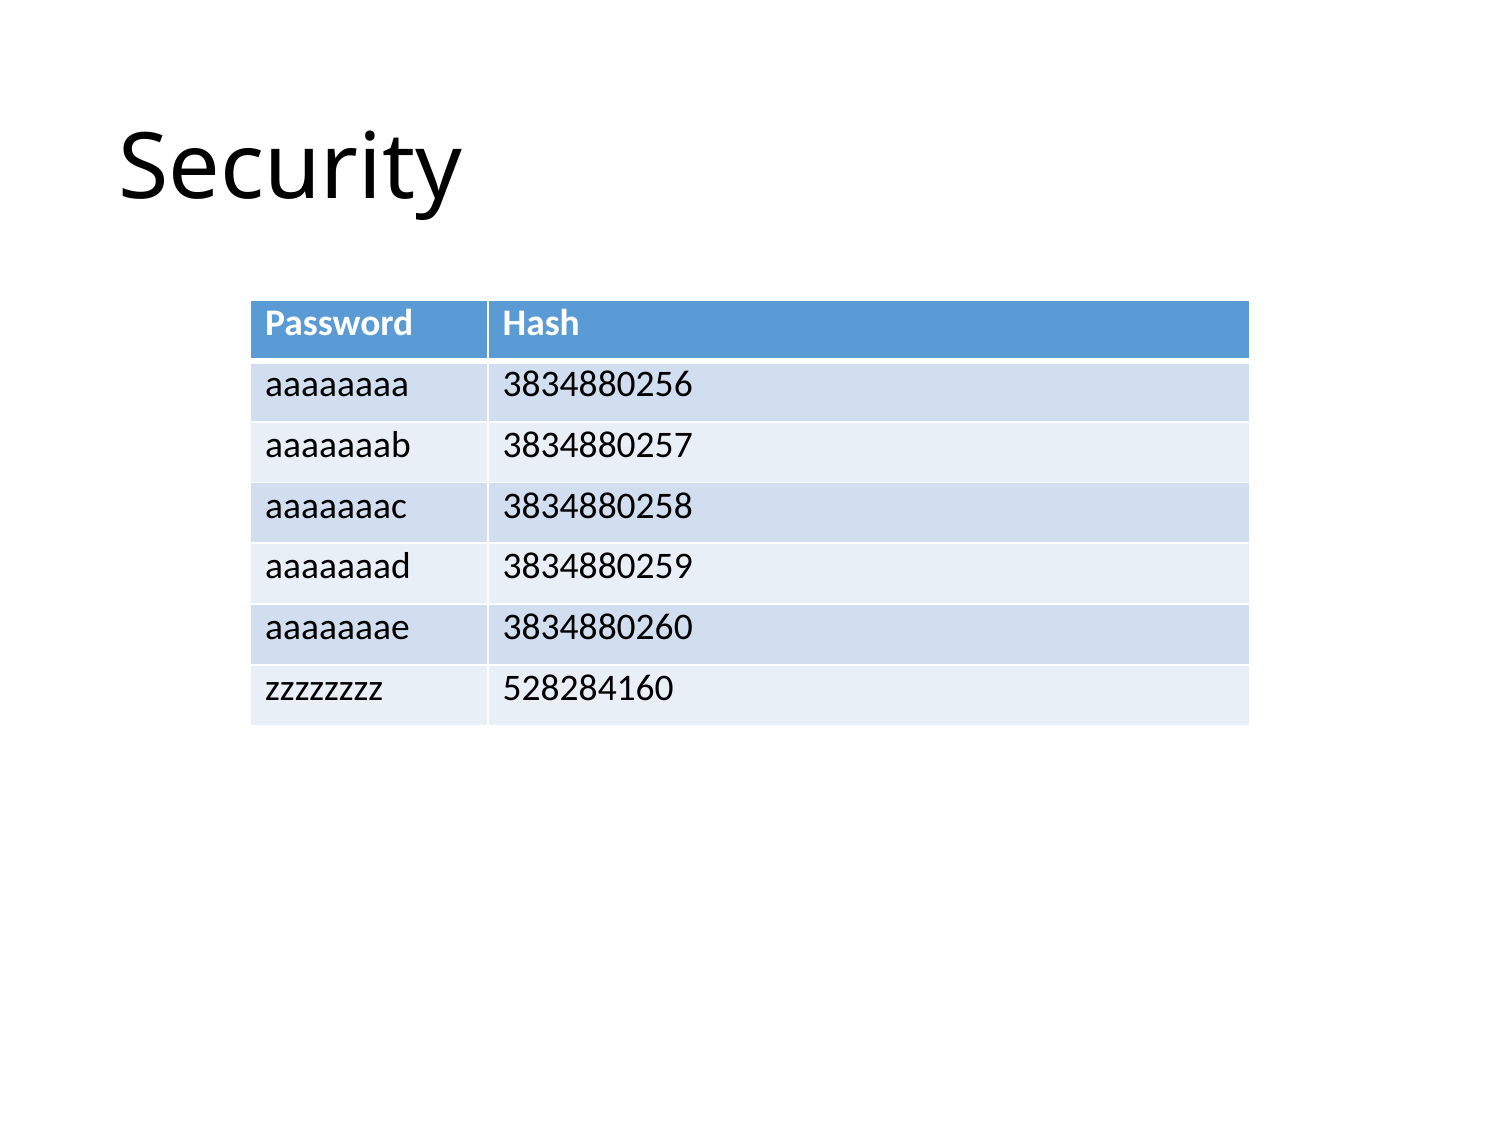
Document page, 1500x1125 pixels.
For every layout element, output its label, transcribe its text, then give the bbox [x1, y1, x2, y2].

table_cell 3834880257 [489, 423, 1249, 482]
table_cell 3834880259 [489, 544, 1249, 603]
table_cell zzzzzzzz [251, 666, 487, 725]
table_header Hash [489, 301, 1249, 358]
table_cell 3834880256 [489, 364, 1249, 421]
table_cell aaaaaaae [251, 605, 487, 664]
table_cell aaaaaaab [251, 423, 487, 482]
table_cell aaaaaaac [251, 483, 487, 542]
table_cell aaaaaaaa [251, 364, 487, 421]
table_cell 528284160 [489, 666, 1249, 725]
table_header Password [251, 301, 487, 358]
table_cell aaaaaaad [251, 544, 487, 603]
table_cell 3834880260 [489, 605, 1249, 664]
title Security [103, 59, 1398, 278]
table_cell 3834880258 [489, 483, 1249, 542]
